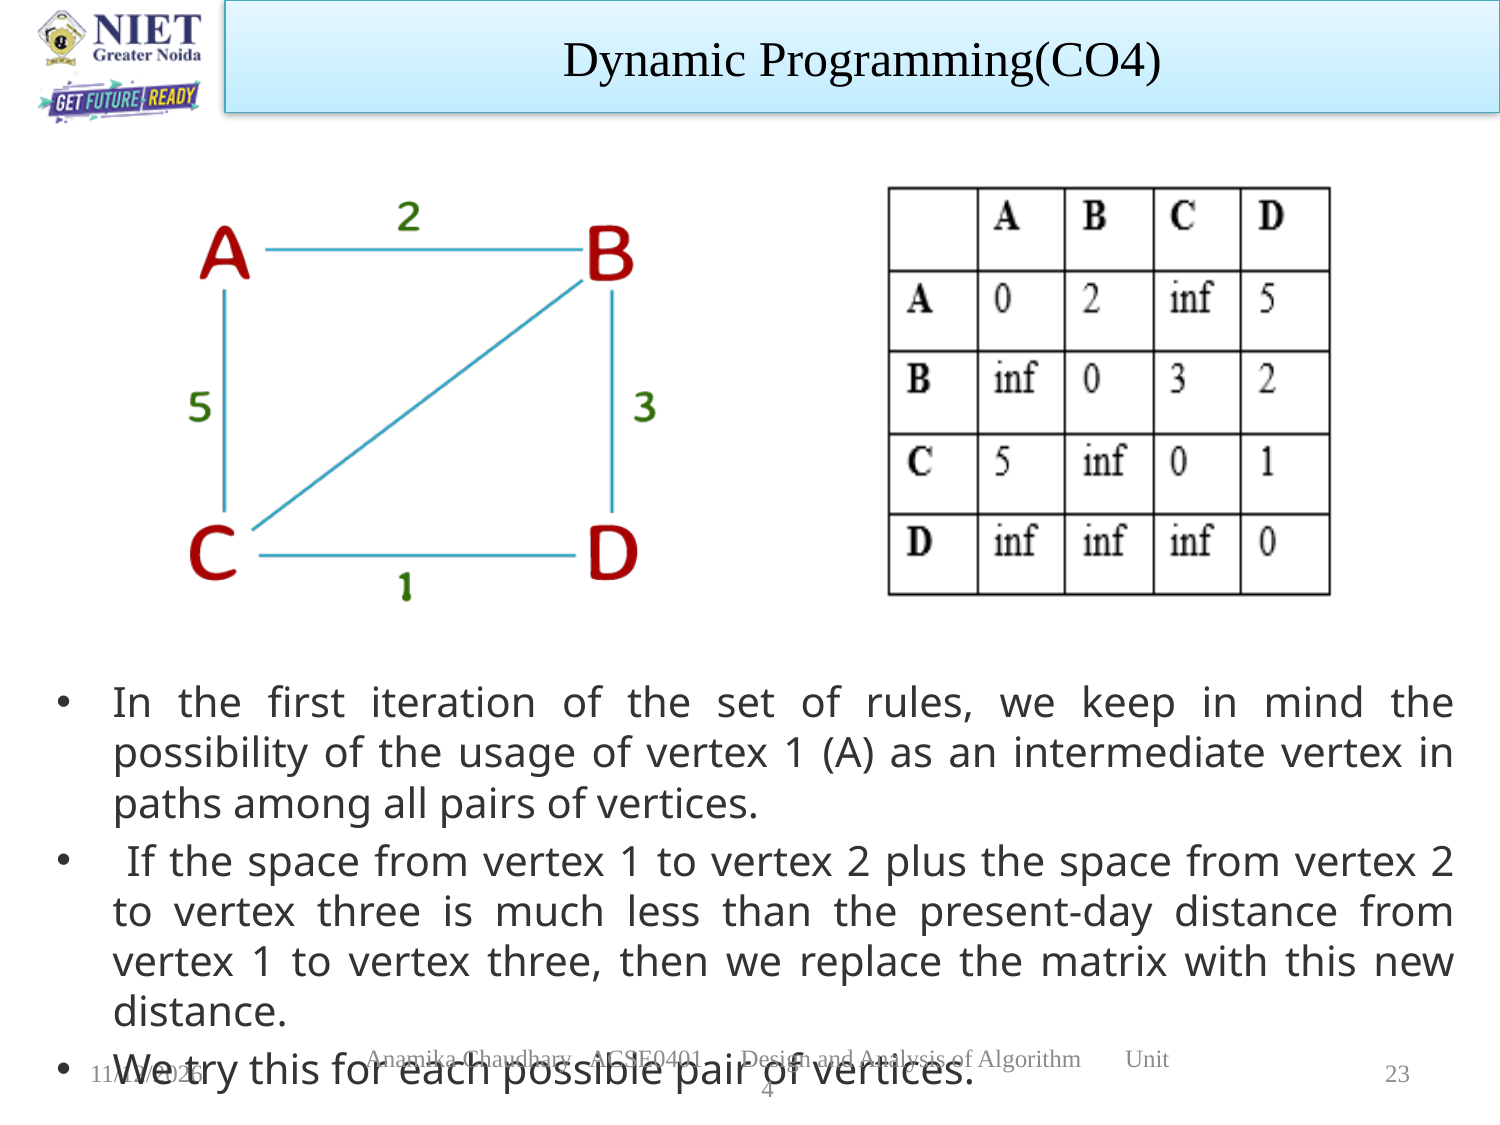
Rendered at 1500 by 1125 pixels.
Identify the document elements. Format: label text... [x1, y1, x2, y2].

footer Anamika Chaudhary ACSE0401 Design and Analysis of Algorithm Unit 4 [348, 1042, 1188, 1103]
picture [862, 161, 1398, 635]
list In the first iteration of the set of rules, we keep in mind the possibility of the usage of vertex 1 (A) as an intermediate vertex in paths among all pairs of vertices. If the space from vertex 1 to vertex 2 plus the space from vertex 2 to vertex three is much less than the present-day distance from vertex 1 to vertex three, then we replace the matrix with this new distance. We try this for each possible pair of vertices. [41, 668, 1471, 937]
picture [135, 188, 701, 635]
picture [0, 0, 238, 135]
slide_number 23 [1188, 1042, 1425, 1103]
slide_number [75, 1042, 348, 1103]
text_box Dynamic Programming(CO4) [238, 0, 1500, 113]
